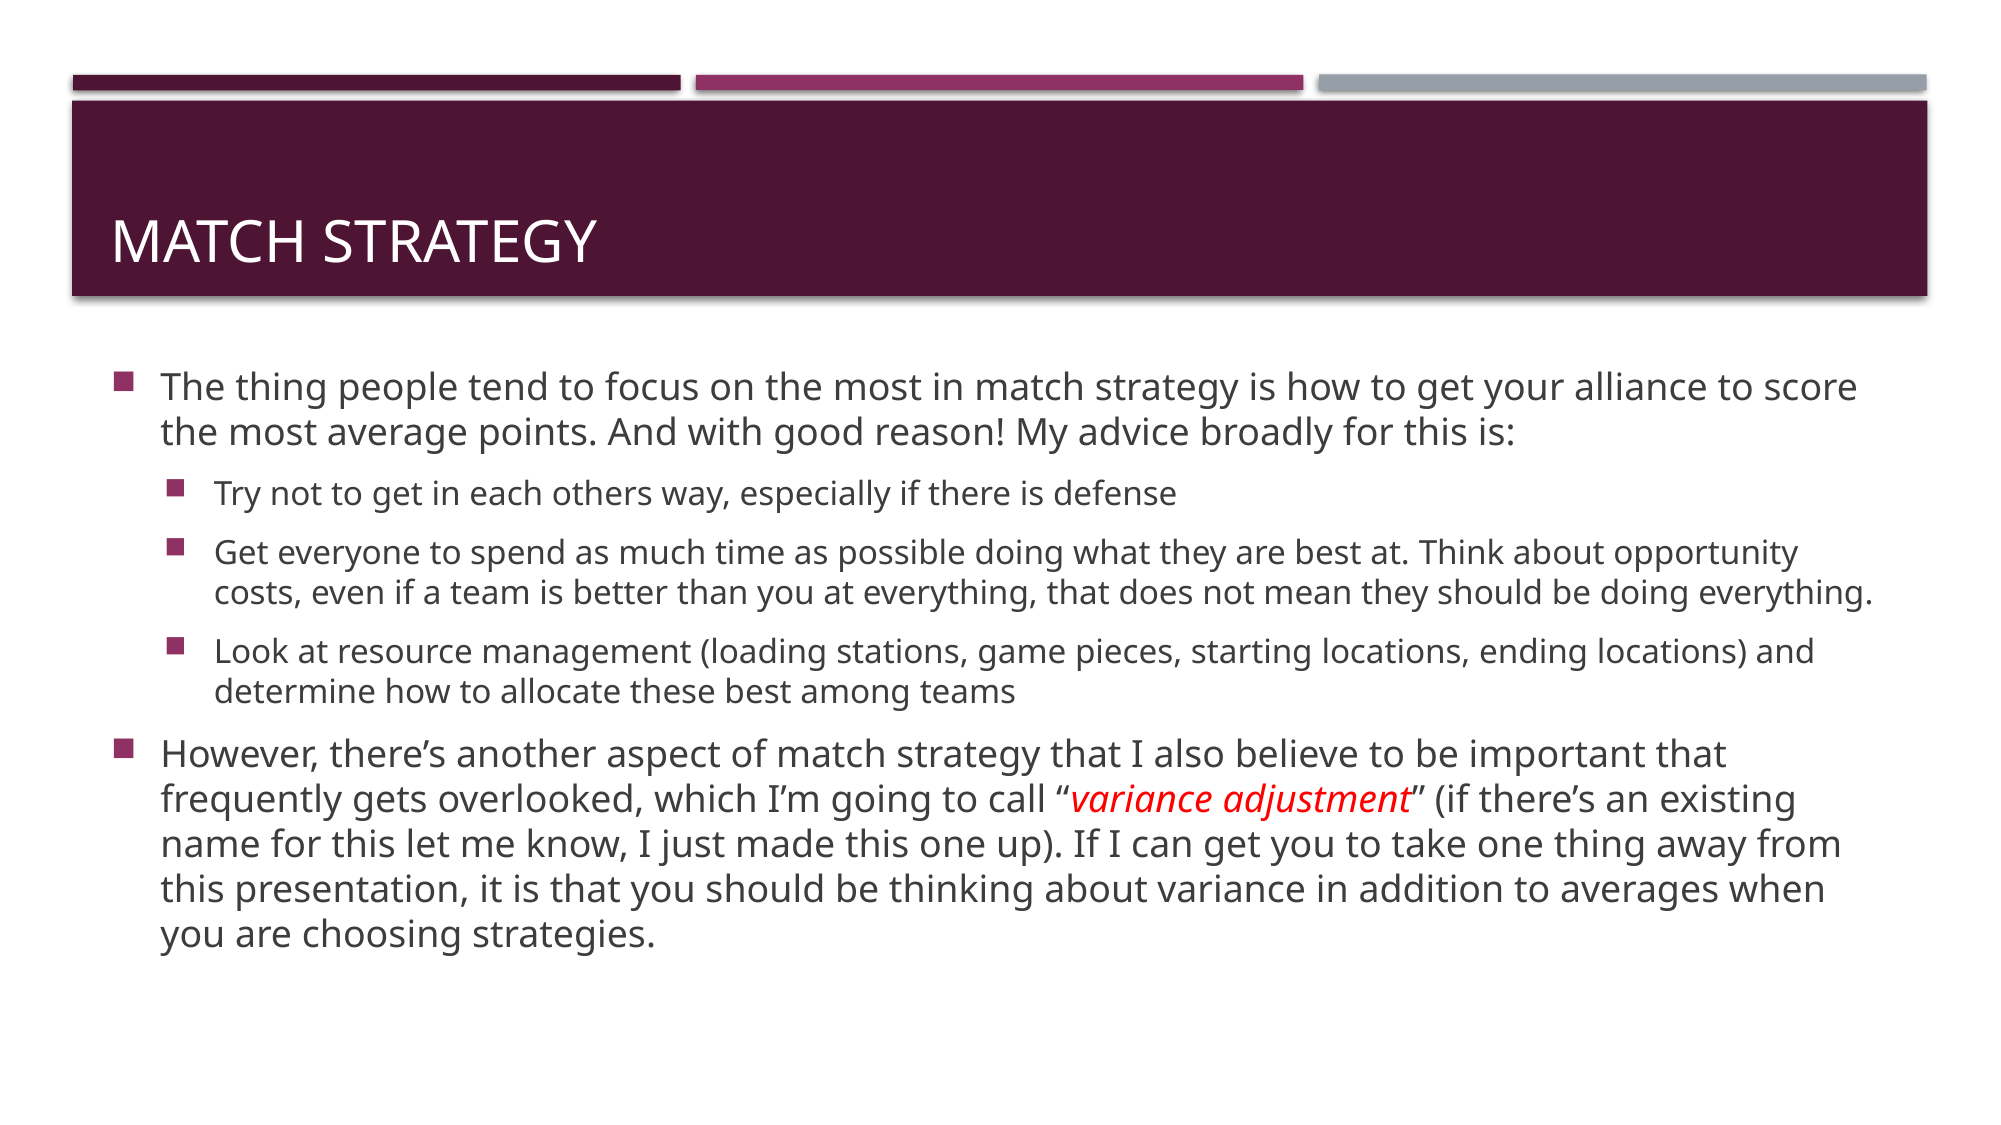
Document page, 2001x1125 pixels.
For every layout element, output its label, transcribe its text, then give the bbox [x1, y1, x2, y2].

list The thing people tend to focus on the most in match strategy is how to get your alliance to score the most average points. And with good reason! My advice broadly for this is: Try not to get in each others way, especially if there is defense Get everyone to spend as much time as possible doing what they are best at. Think about opportunity costs, even if a team is better than you at everything, that does not mean they should be doing everything. Look at resource management (loading stations, game pieces, starting locations, ending locations) and determine how to allocate these best among teams However, there’s another aspect of match strategy that I also believe to be important that frequently gets overlooked, which I’m going to call “variance adjustment” (if there’s an existing name for this let me know, I just made this one up). If I can get you to take one thing away from this presentation, it is that you should be thinking about variance in addition to averages when you are choosing strategies. [95, 357, 1905, 962]
title Match strategy [95, 115, 1905, 282]
